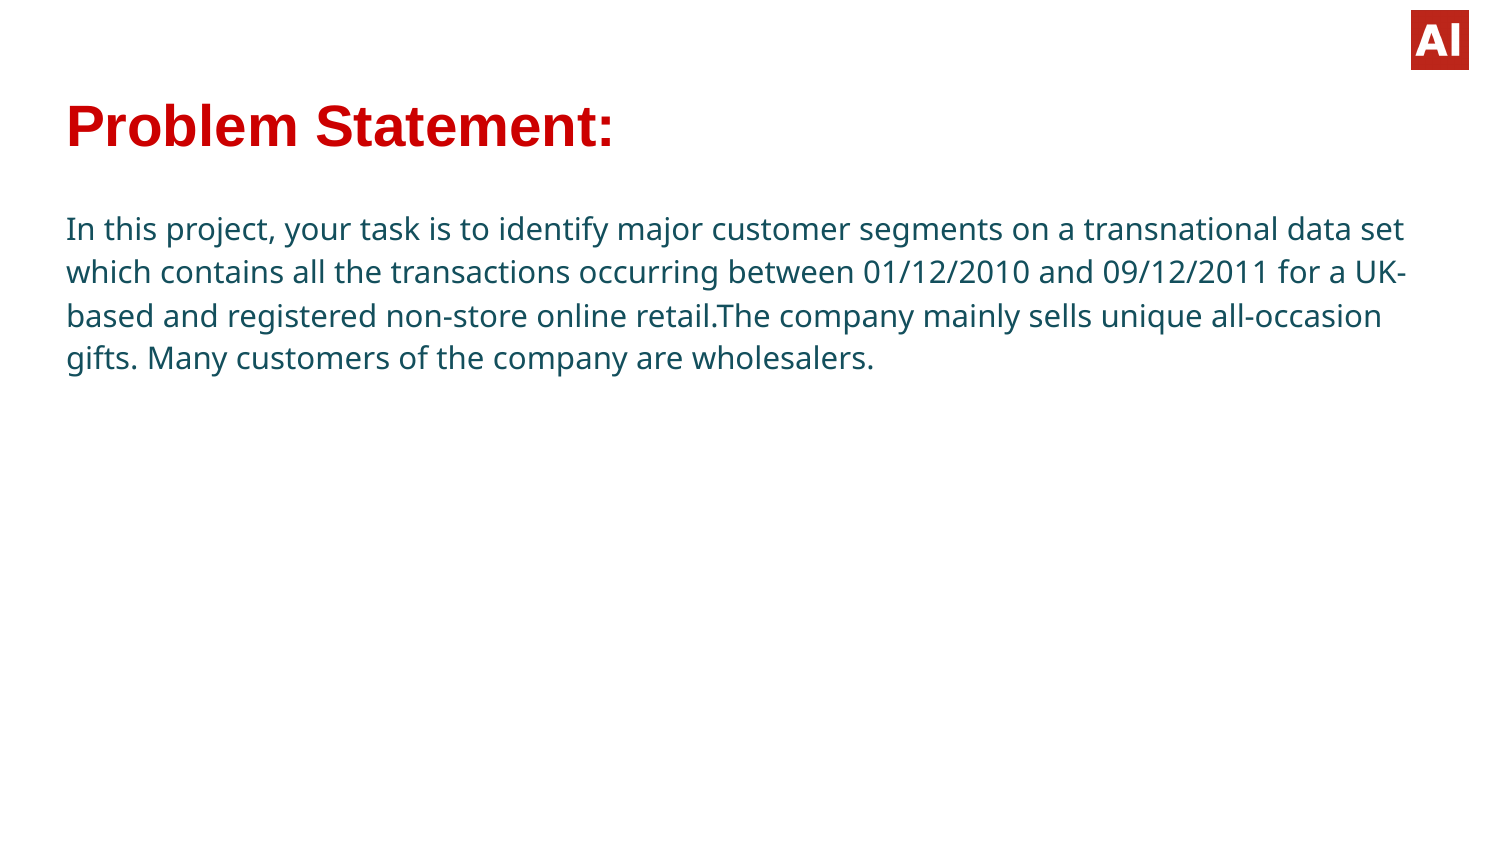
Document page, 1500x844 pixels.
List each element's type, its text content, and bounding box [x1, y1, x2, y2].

list In this project, your task is to identify major customer segments on a transnational data set which contains all the transactions occurring between 01/12/2010 and 09/12/2011 for a UK-based and registered non-store online retail.The company mainly sells unique all-occasion gifts. Many customers of the company are wholesalers. [51, 189, 1449, 750]
title Problem Statement: [51, 72, 1449, 167]
picture [1411, 10, 1469, 70]
